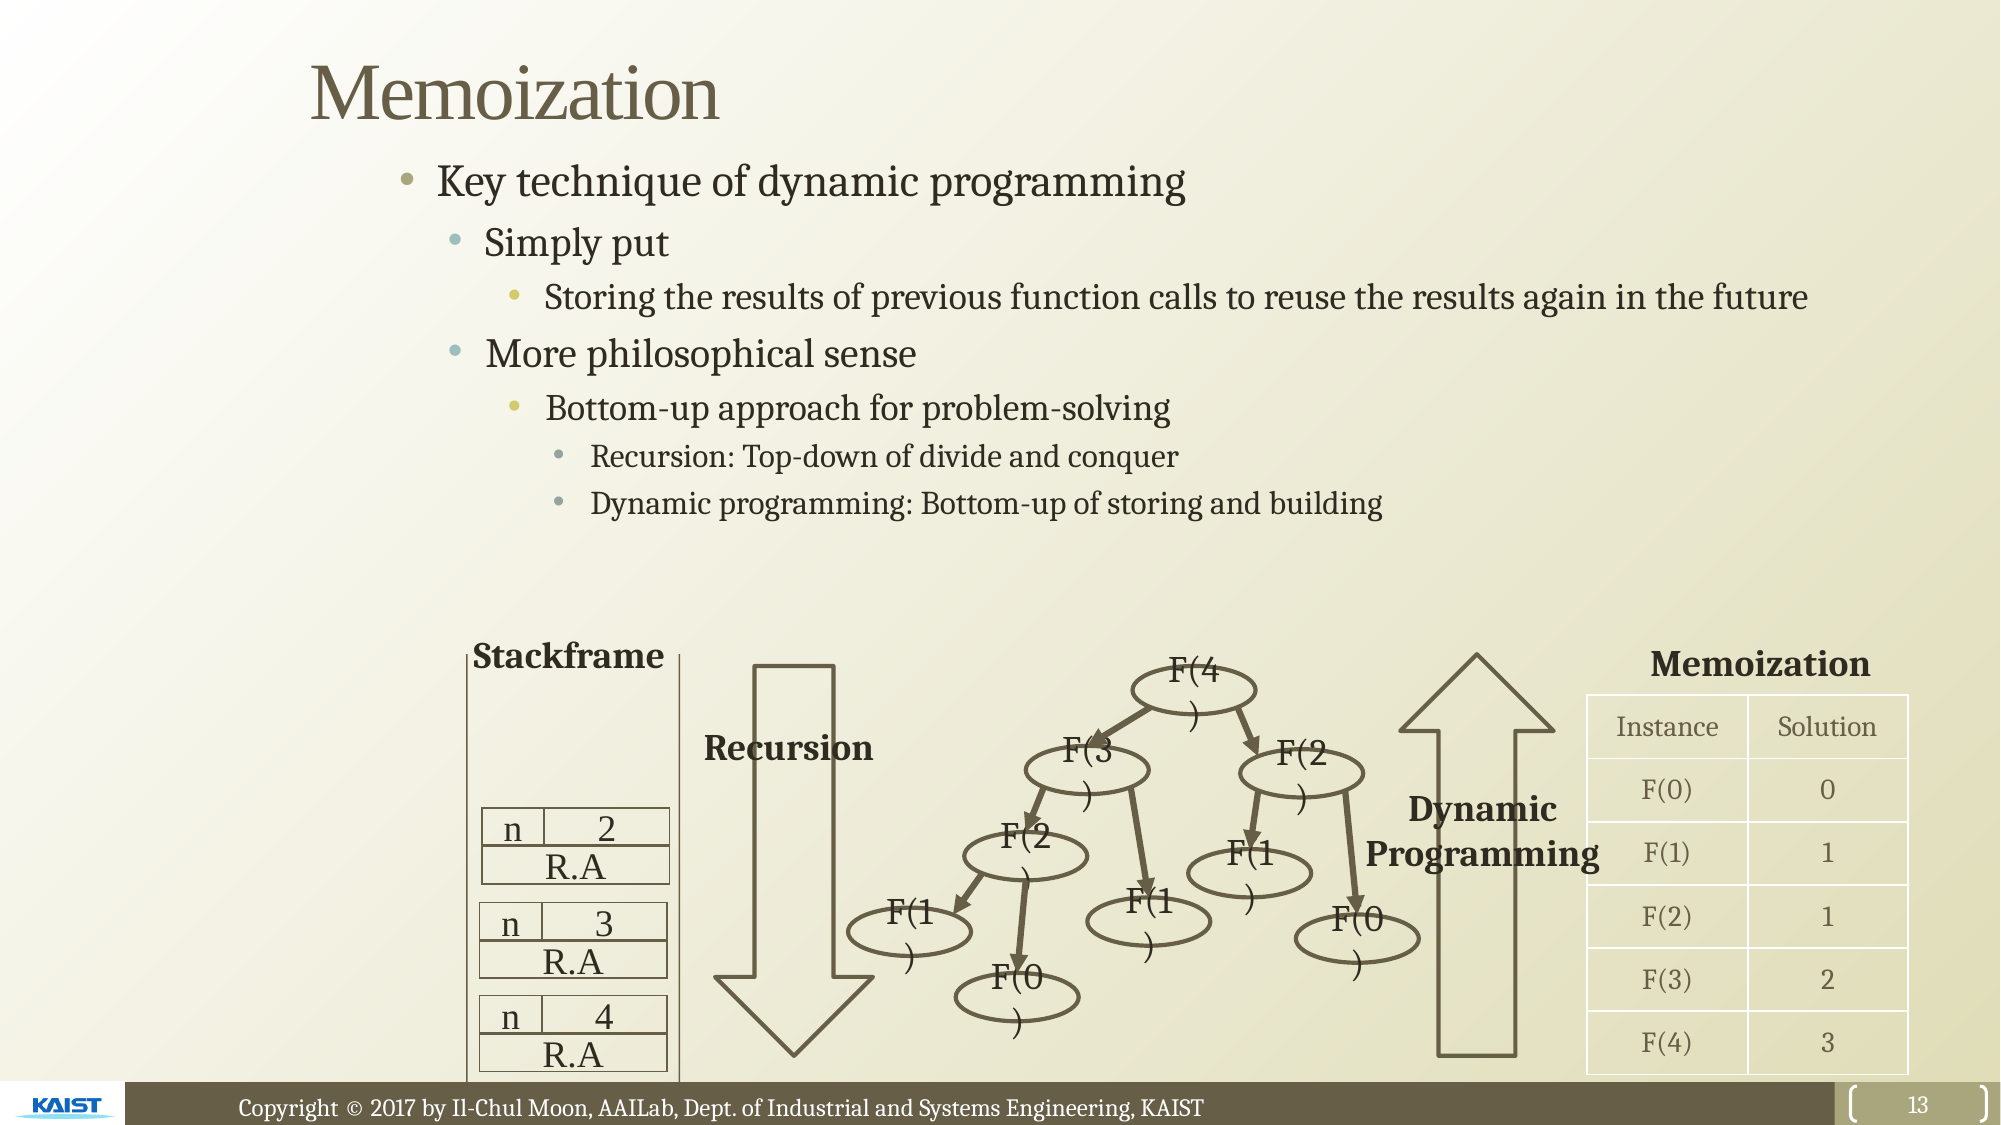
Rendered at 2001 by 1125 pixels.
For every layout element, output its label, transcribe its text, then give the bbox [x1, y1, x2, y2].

text_box [713, 776, 844, 1058]
table_cell 3 [1749, 1012, 1907, 1074]
text_box Recursion [690, 715, 844, 776]
text_box Dynamic Programming [1429, 776, 1615, 881]
slide_number 13 [1848, 1084, 1988, 1123]
table_header Instance [1588, 696, 1747, 758]
table_cell F(4) [1588, 1012, 1747, 1074]
table_cell 1 [1749, 823, 1907, 884]
text_box Memoization [1635, 631, 1887, 692]
text_box Stackframe [458, 623, 681, 684]
table_cell 1 [1749, 886, 1907, 947]
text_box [847, 665, 1420, 1022]
title Memoization [294, 30, 1993, 144]
table_cell F(3) [1588, 949, 1747, 1010]
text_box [478, 994, 668, 1072]
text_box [478, 901, 668, 979]
table_cell 2 [1749, 949, 1907, 1010]
table_cell F(2) [1588, 886, 1747, 947]
text_box [1436, 881, 1518, 1058]
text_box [466, 653, 680, 1085]
text_box [752, 663, 836, 715]
table_cell F(0) [1588, 759, 1747, 821]
table_cell 0 [1749, 759, 1907, 821]
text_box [481, 807, 670, 885]
list Key technique of dynamic programming Simply put Storing the results of previous function calls to reuse the results again in the future More philosophical sense Bottom-up approach for problem-solving Recursion: Top-down of divide and conquer Dynamic programming: Bottom-up of storing and building [365, 143, 1839, 624]
text_box [1429, 652, 1556, 776]
table_cell F(1) [1588, 823, 1747, 884]
picture [0, 1081, 125, 1125]
table_header Solution [1749, 696, 1907, 758]
